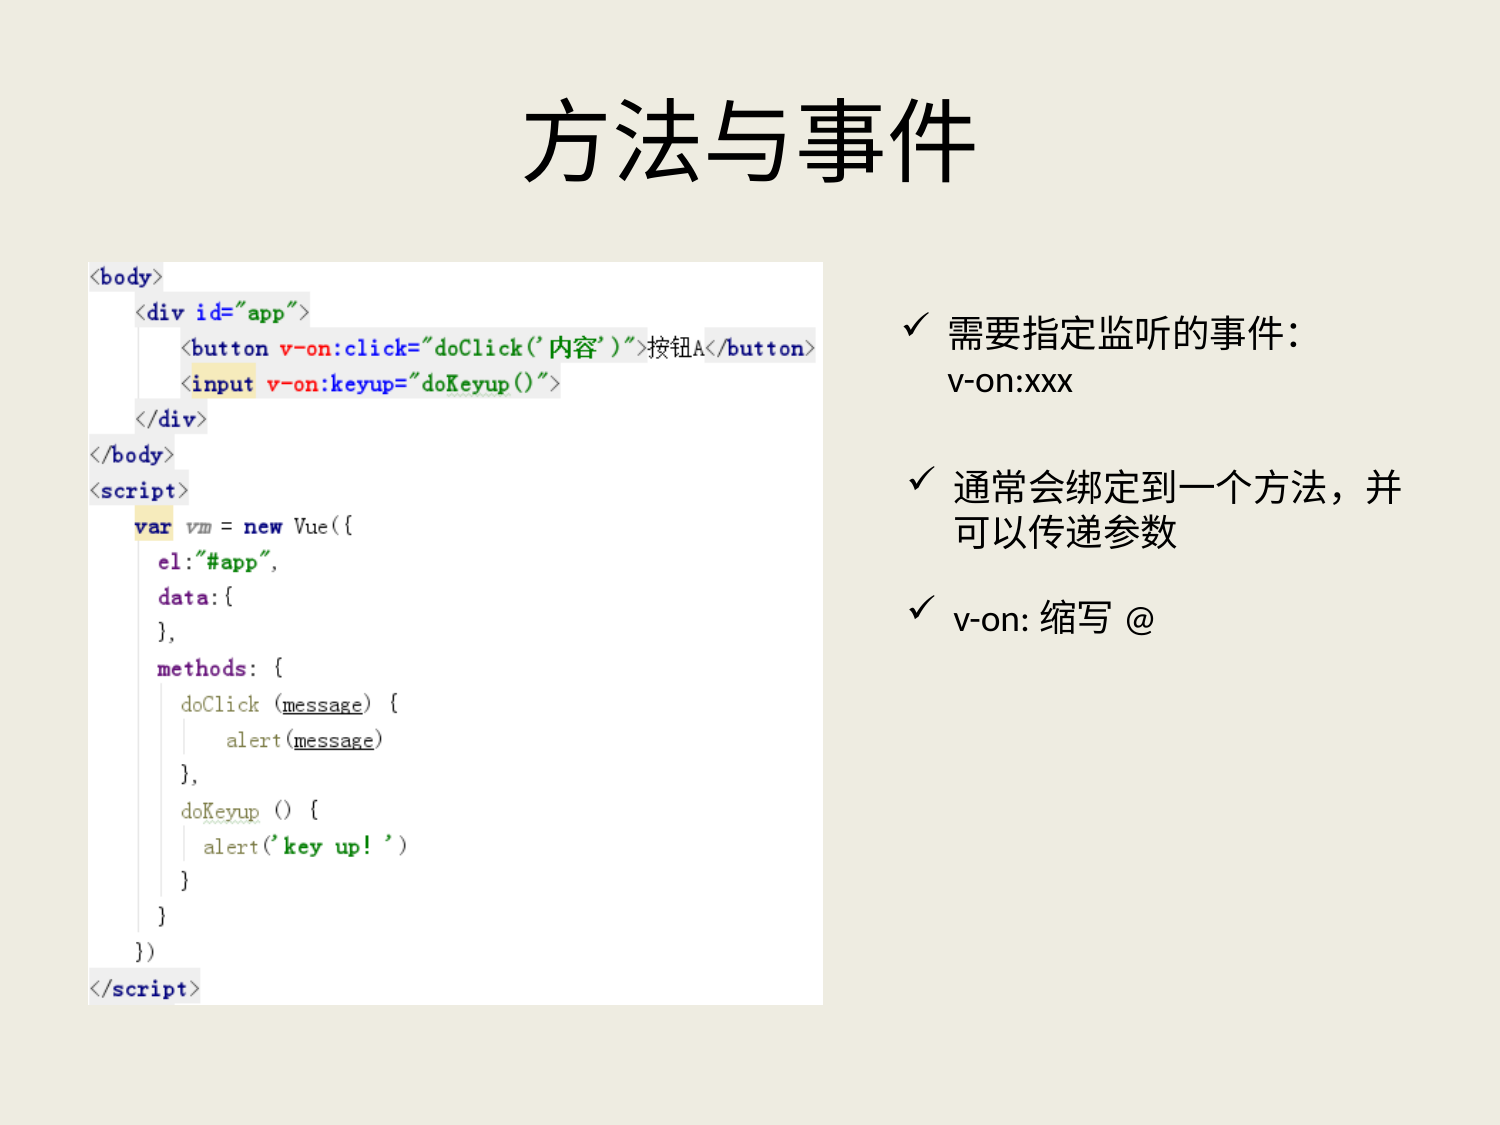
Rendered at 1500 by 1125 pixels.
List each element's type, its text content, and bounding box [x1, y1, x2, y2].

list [88, 262, 823, 1006]
text_box 需要指定监听的事件： v-on:xxx [885, 302, 1424, 408]
text_box 通常会绑定到一个方法，并可以传递参数 [891, 456, 1430, 562]
text_box v-on:缩写@ [891, 586, 1430, 647]
title 方法与事件 [75, 45, 1425, 233]
